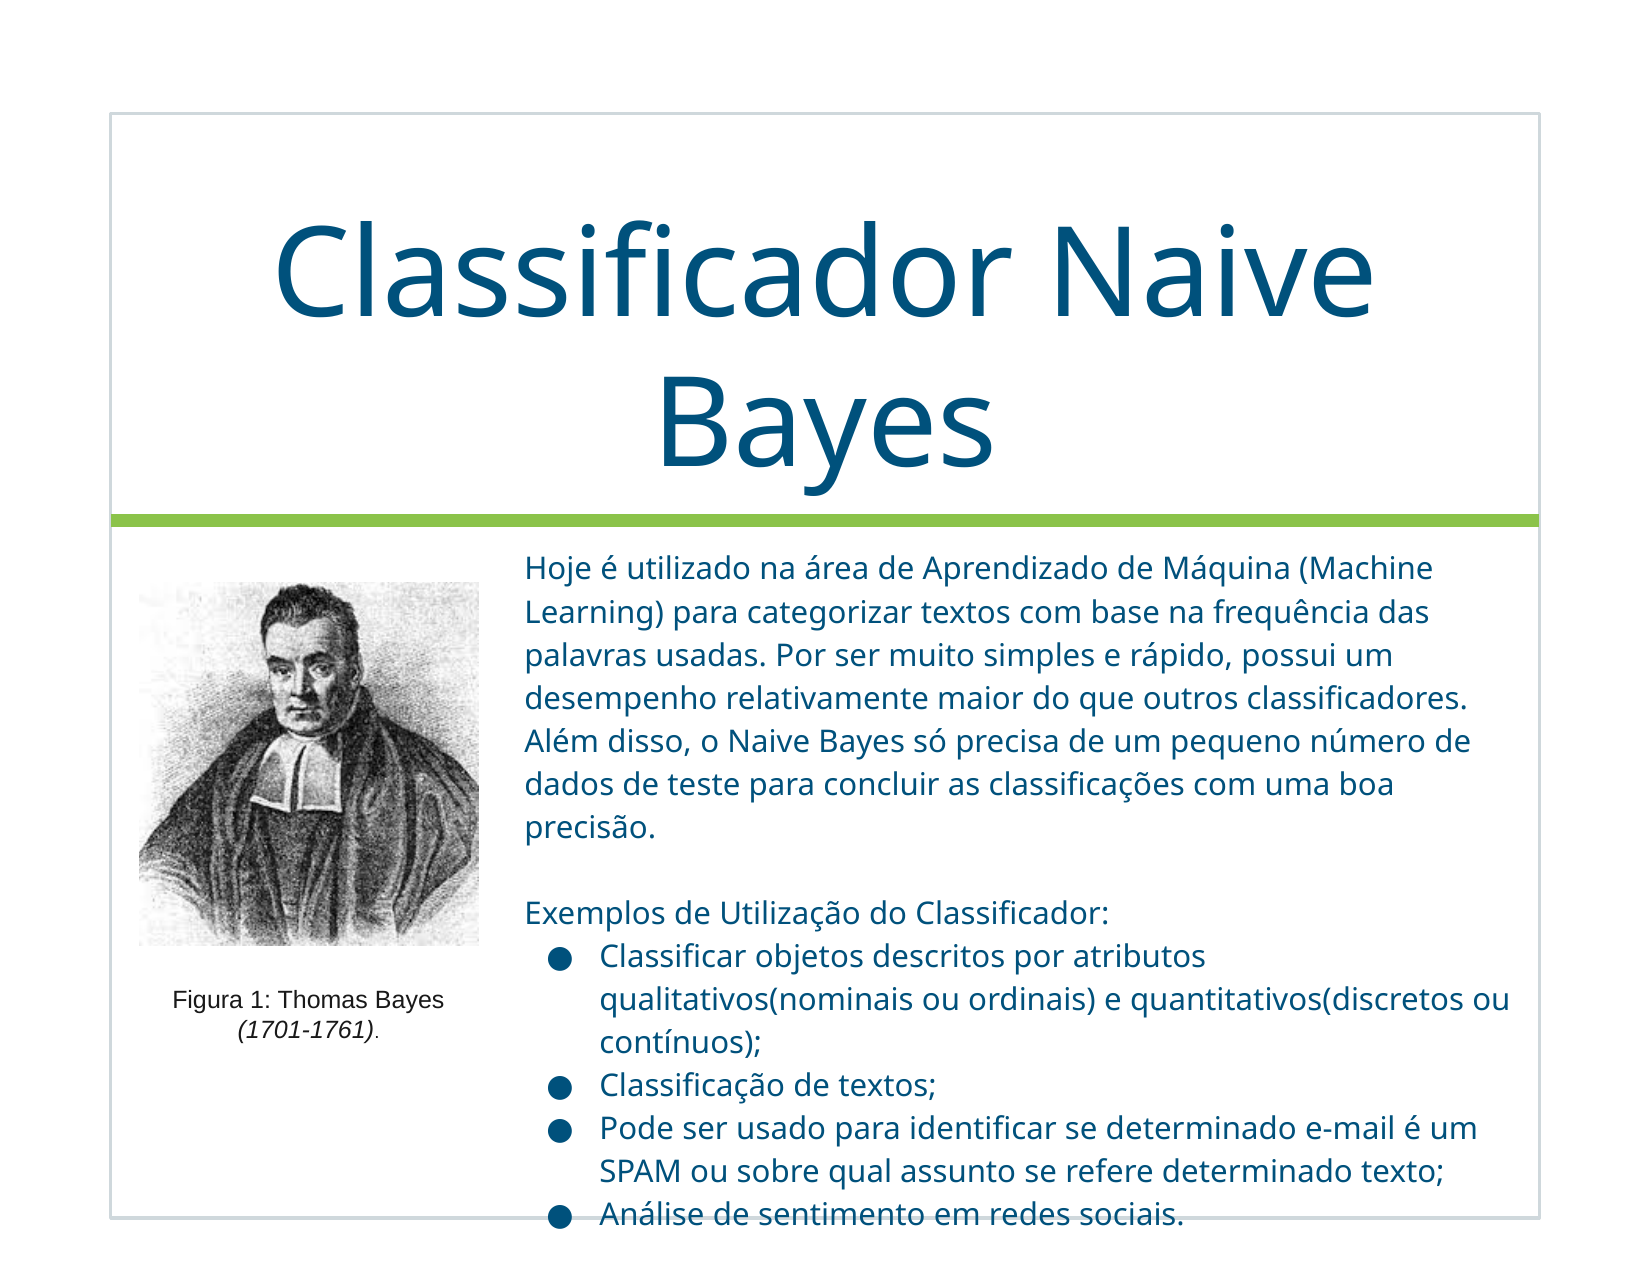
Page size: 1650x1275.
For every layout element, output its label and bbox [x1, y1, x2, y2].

text_box [110, 113, 1540, 1219]
picture [138, 582, 479, 946]
